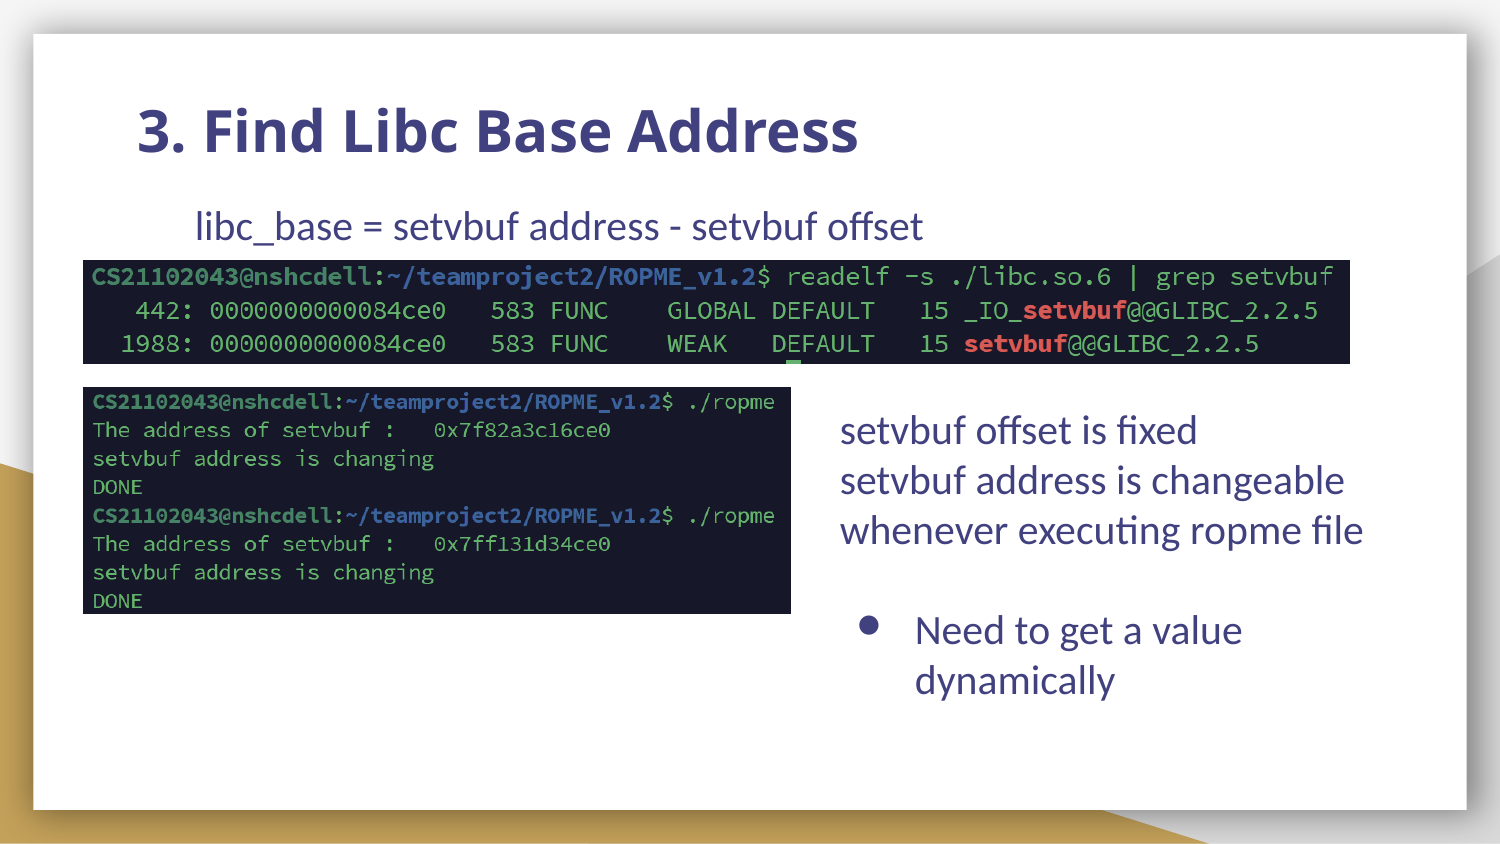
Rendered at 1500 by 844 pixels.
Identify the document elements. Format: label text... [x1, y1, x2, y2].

picture [83, 260, 1351, 364]
text_box setvbuf offset is fixed setvbuf address is changeable whenever executing ropme file Need to get a value dynamically [824, 387, 1451, 711]
text_box 3. Find Libc Base Address [122, 78, 1165, 192]
text_box libc_base = setvbuf address - setvbuf offset [179, 184, 1321, 258]
picture [83, 387, 791, 615]
